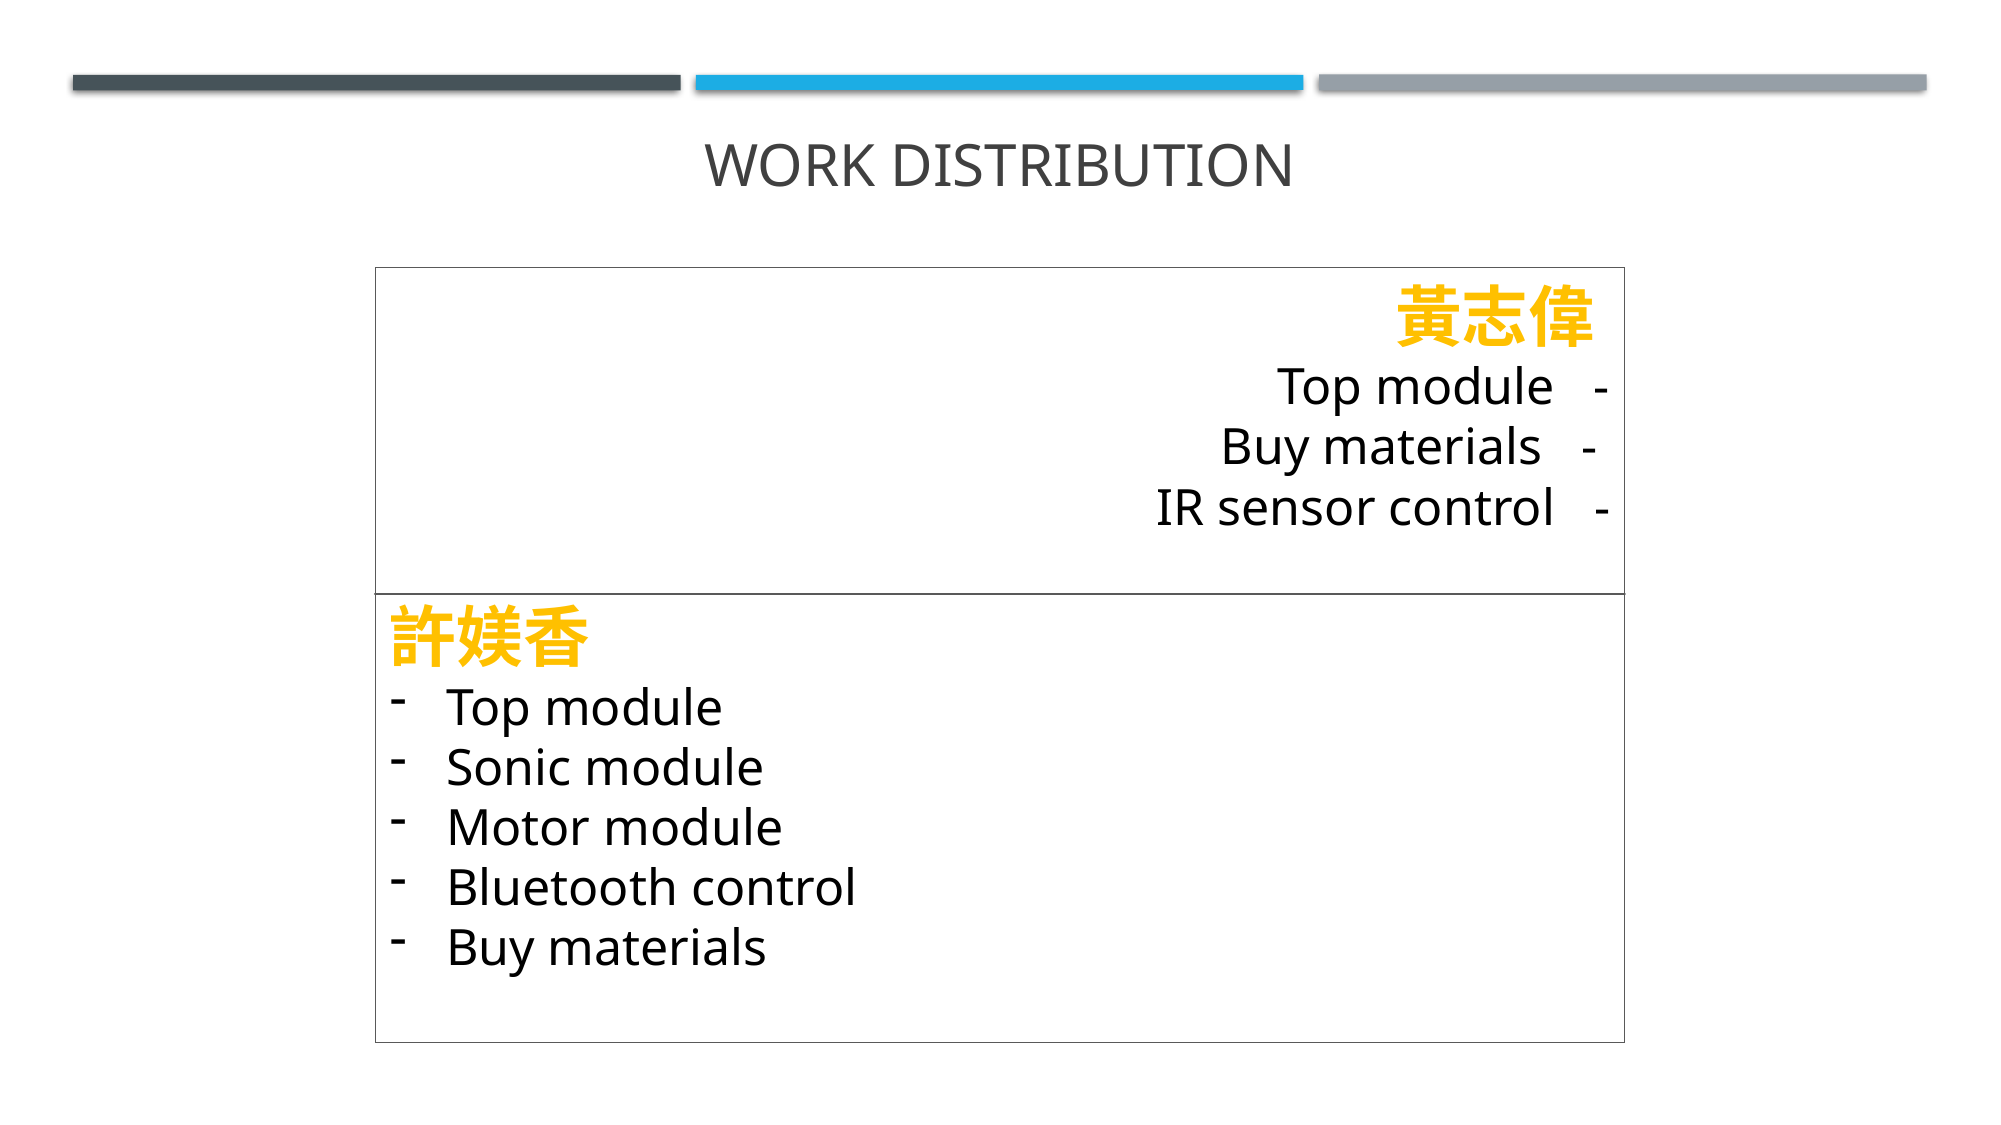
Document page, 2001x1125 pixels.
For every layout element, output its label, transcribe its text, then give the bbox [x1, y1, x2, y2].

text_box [374, 267, 1626, 1051]
title Work distribution [95, 115, 1905, 206]
